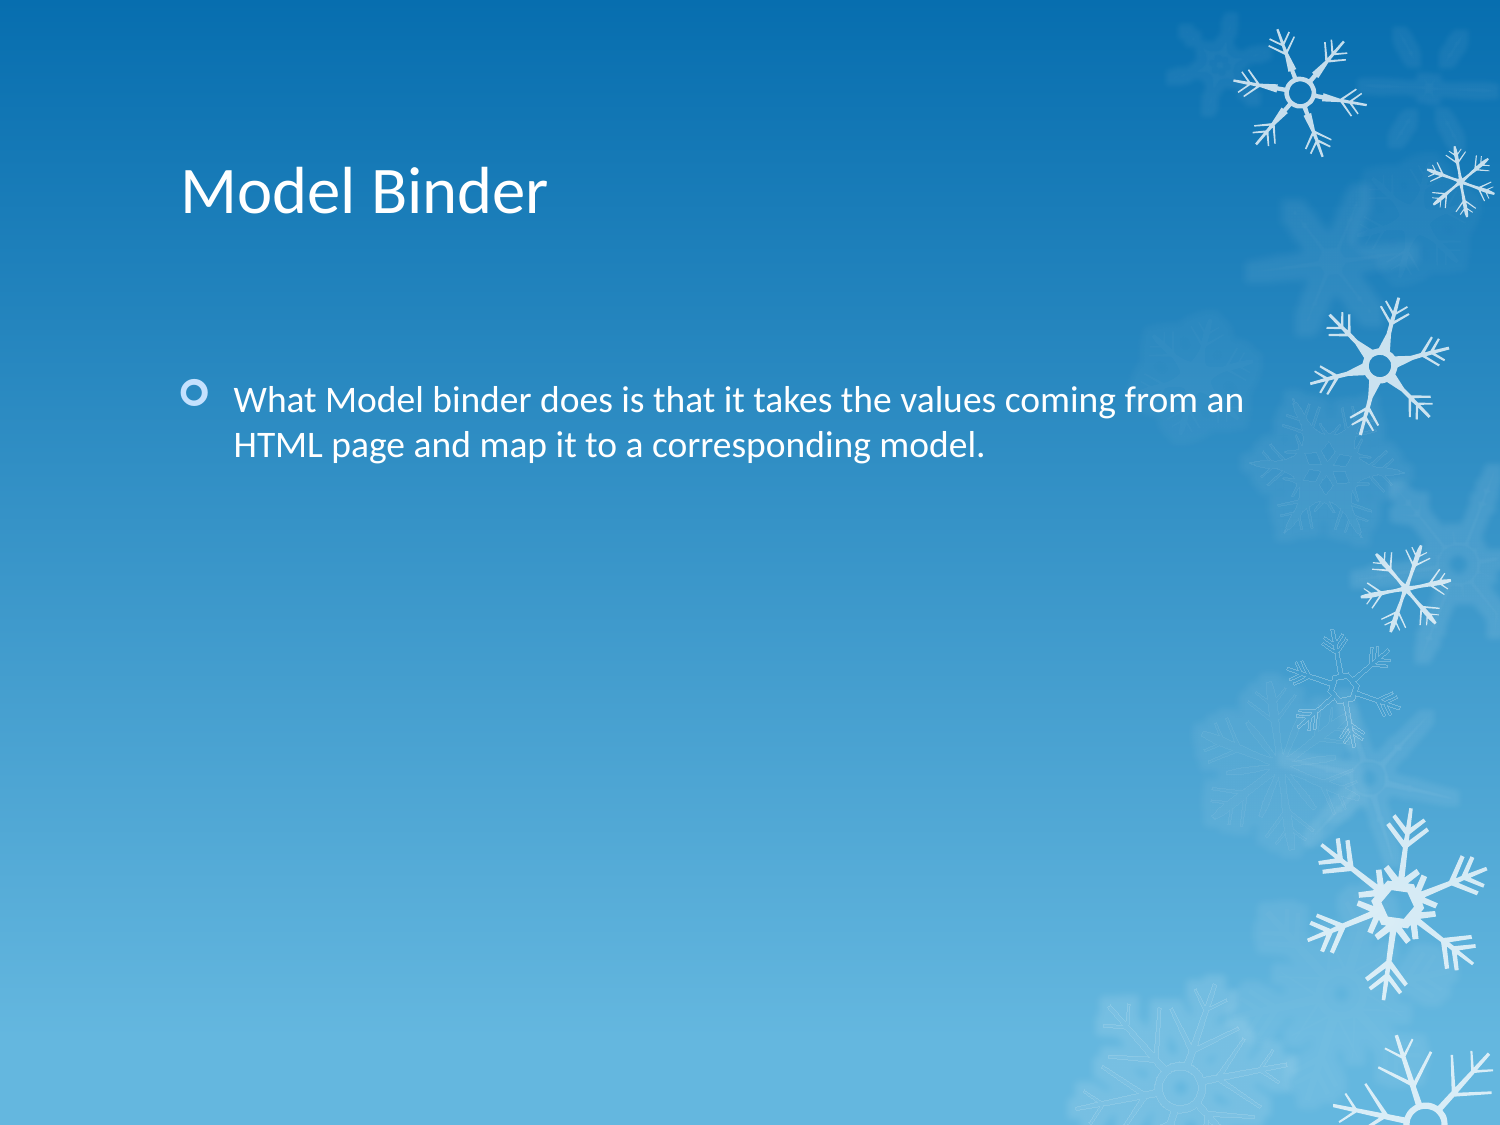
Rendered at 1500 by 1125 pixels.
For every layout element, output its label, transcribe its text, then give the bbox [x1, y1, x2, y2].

title Model Binder [165, 110, 1335, 263]
list What Model binder does is that it takes the values coming from an HTML page and map it to a corresponding model. [162, 224, 1332, 616]
